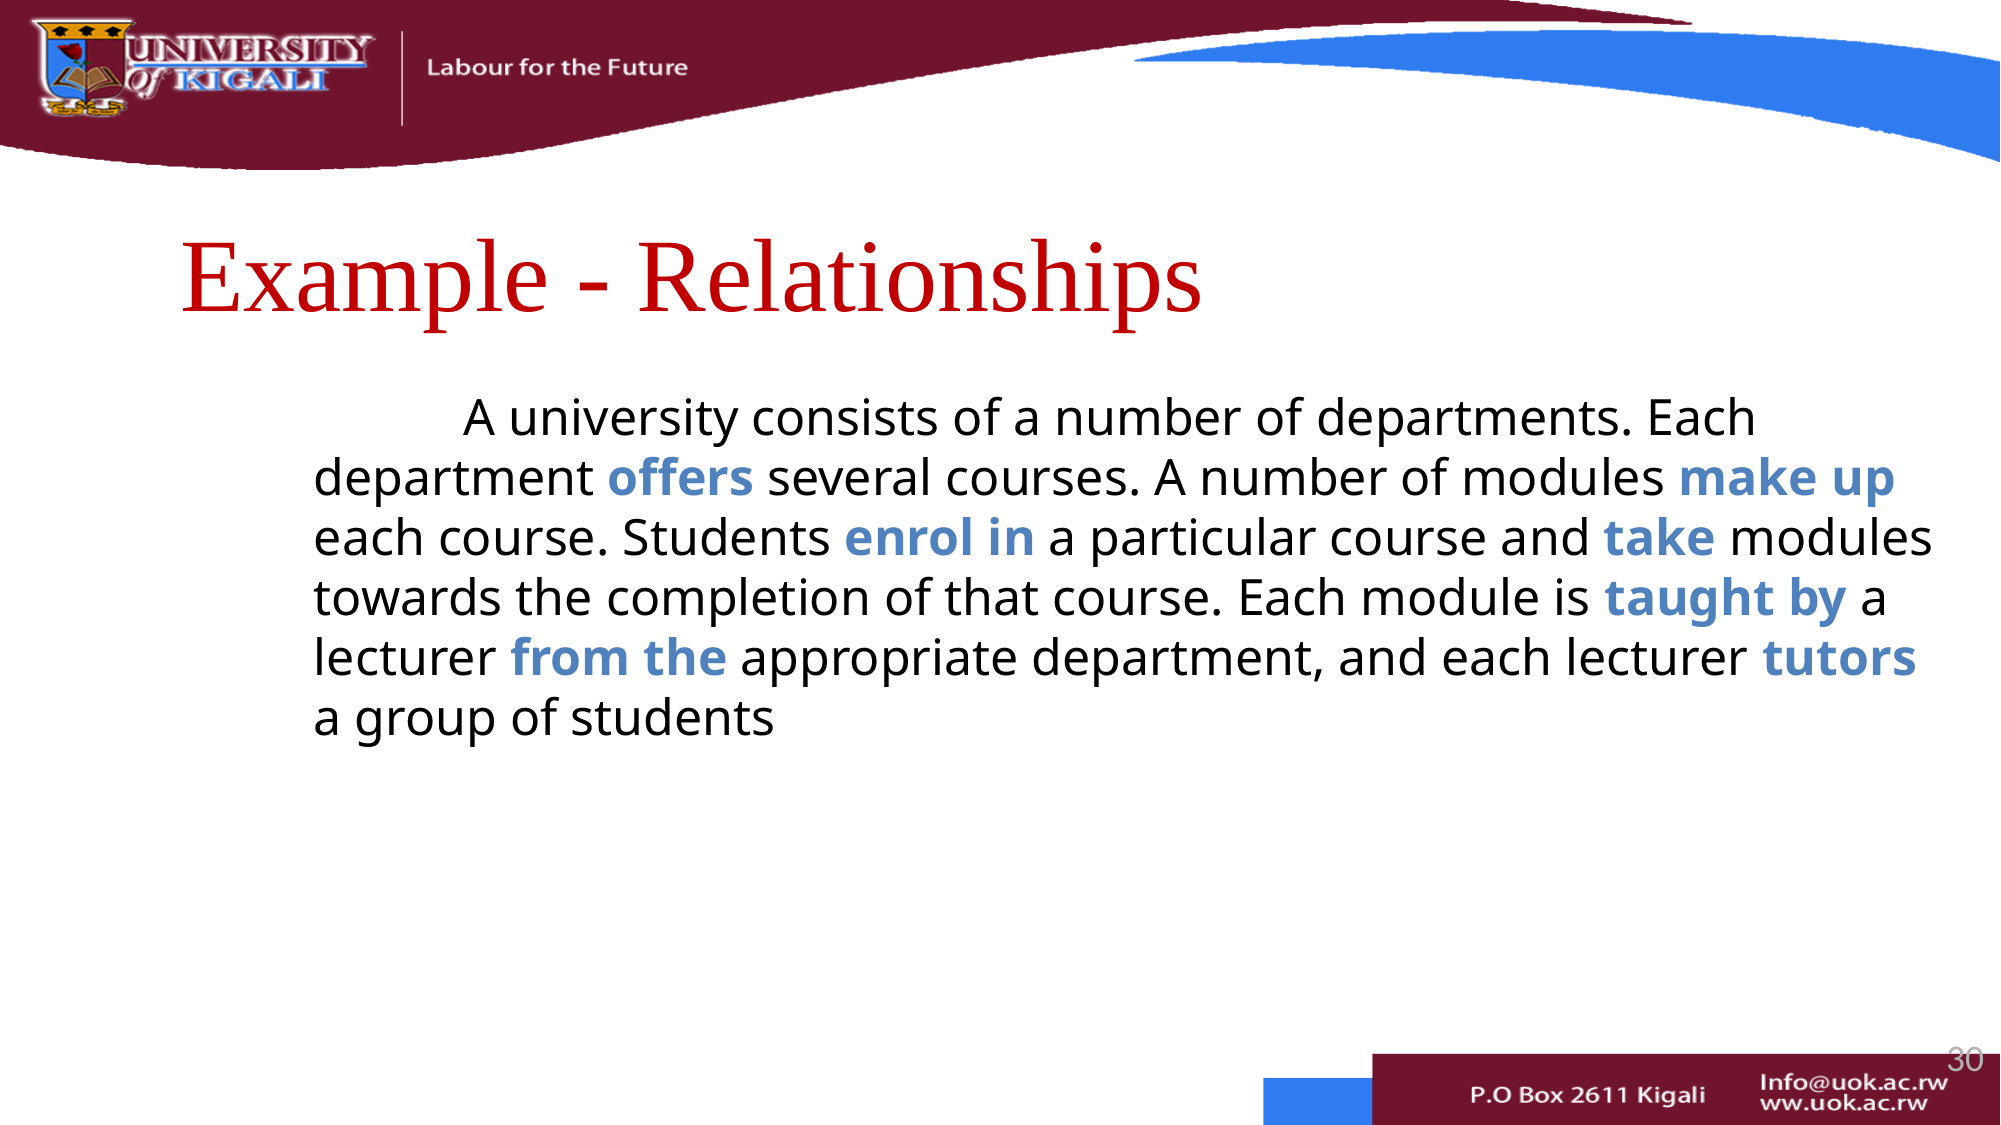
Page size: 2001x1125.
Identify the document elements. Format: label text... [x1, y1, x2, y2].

picture [0, 0, 2000, 1125]
text_box Example - Relationships [180, 206, 1820, 332]
list A university consists of a number of departments. Each department offers several courses. A number of modules make up each course. Students enrol in a particular course and take modules towards the completion of that course. Each module is taught by a lecturer from the appropriate department, and each lecturer tutors a group of students [313, 385, 1954, 1025]
slide_number 30 [1883, 1034, 1984, 1113]
